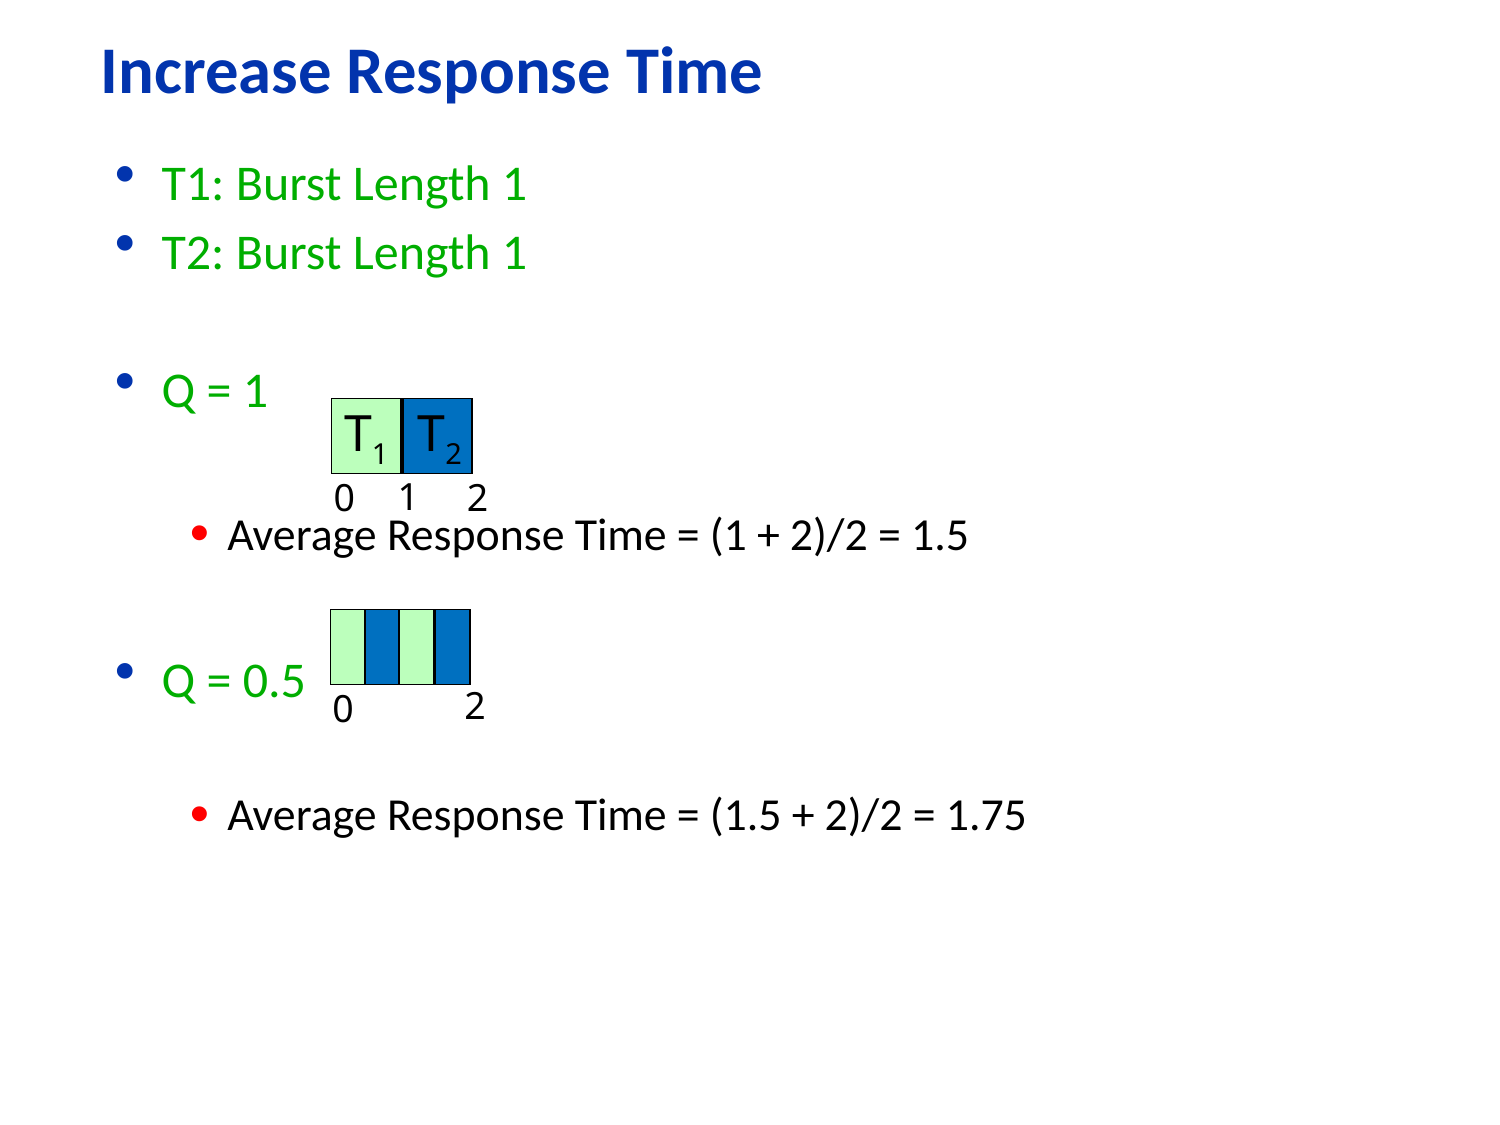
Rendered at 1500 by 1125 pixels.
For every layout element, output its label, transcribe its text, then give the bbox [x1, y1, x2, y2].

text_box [318, 609, 500, 738]
list T1: Burst Length 1 T2: Burst Length 1 Q = 1 Average Response Time = (1 + 2)/2 = 1.5 Q = 0.5 Average Response Time = (1.5 + 2)/2 = 1.75 [99, 149, 1400, 988]
title Increase Response Time [85, 28, 1261, 117]
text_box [319, 398, 503, 527]
